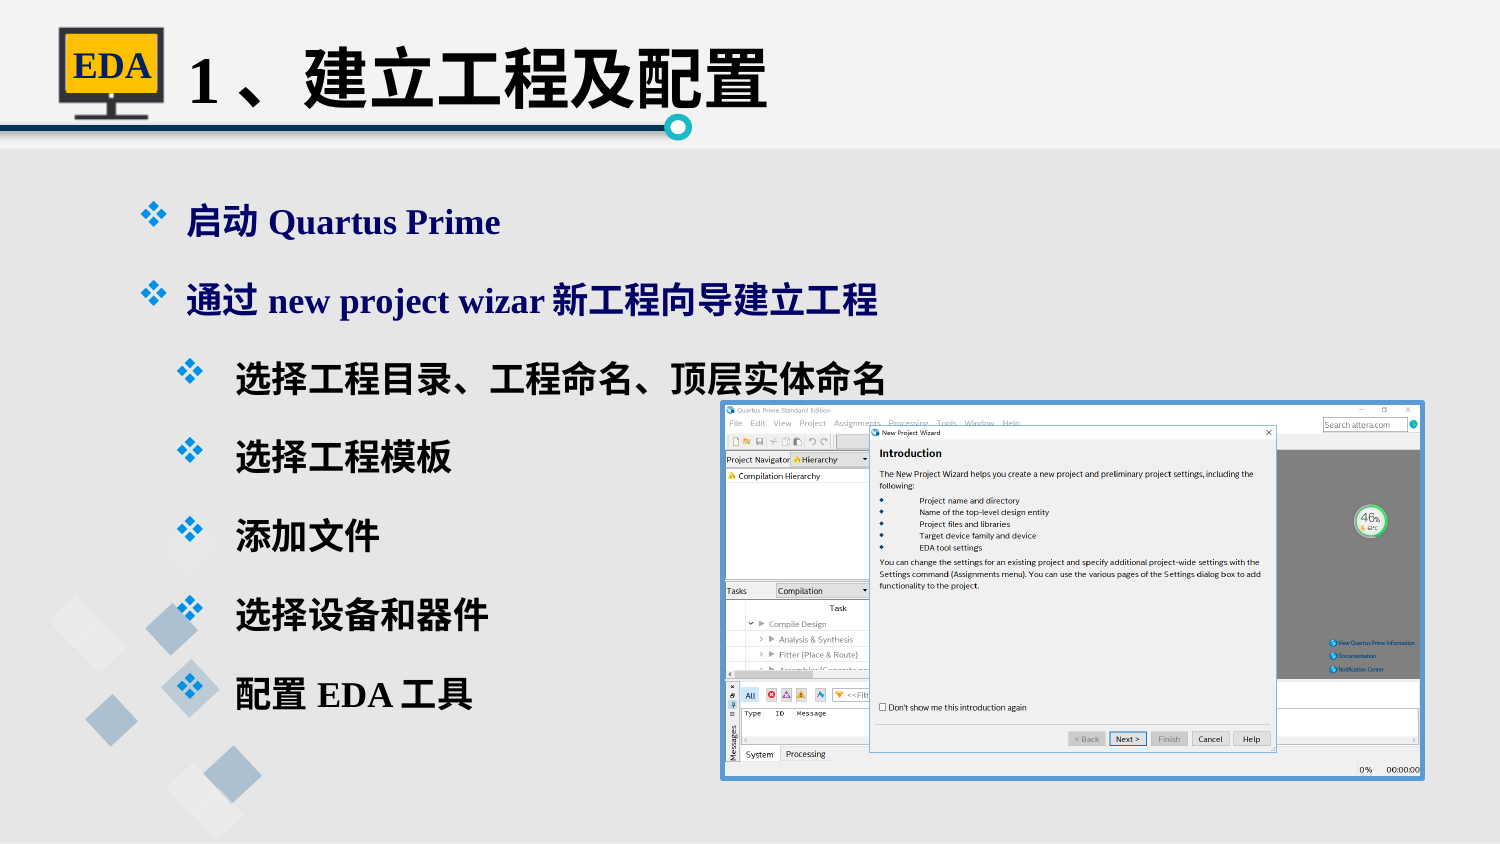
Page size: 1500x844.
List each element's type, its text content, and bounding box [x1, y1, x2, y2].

title 1、建立工程及配置 [173, 26, 1402, 140]
picture [724, 404, 1421, 777]
list 启动Quartus Prime 通过new project wizar新工程向导建立工程 选择工程目录、工程命名、顶层实体命名 选择工程模板 添加文件 选择设备和器件 配置EDA工具 [123, 159, 1043, 733]
